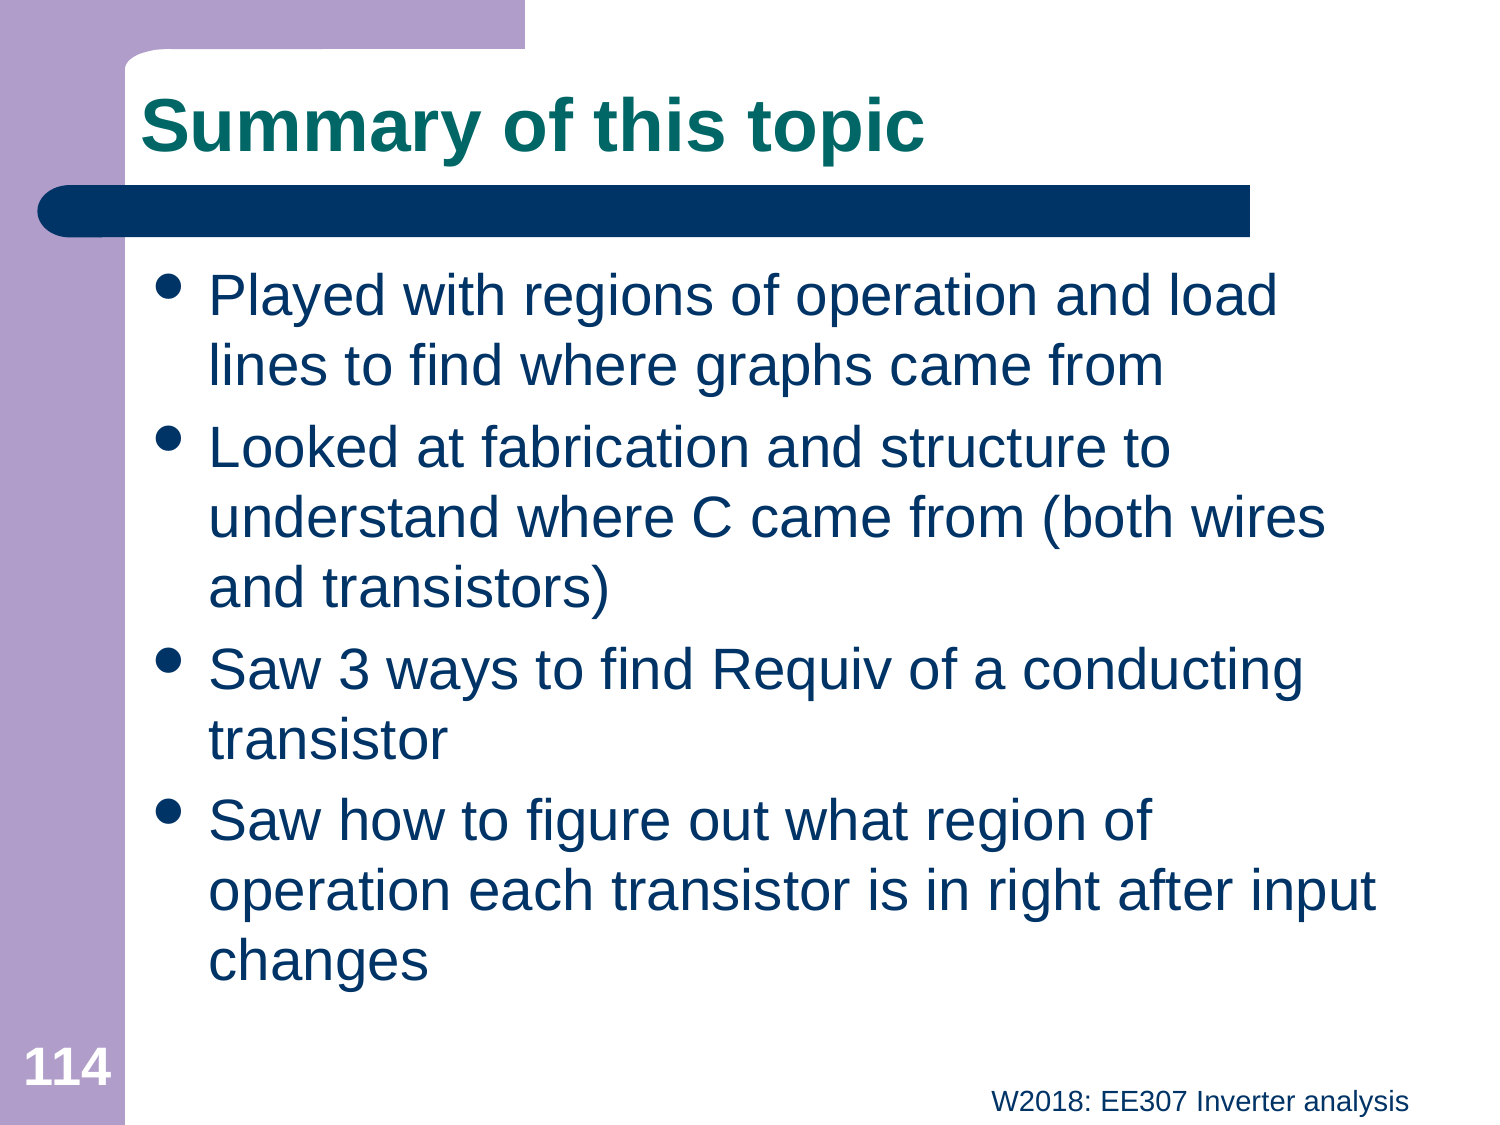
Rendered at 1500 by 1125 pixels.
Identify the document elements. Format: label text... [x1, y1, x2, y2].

list Played with regions of operation and load lines to find where graphs came from Looked at fabrication and structure to understand where C came from (both wires and transistors) Saw 3 ways to find Requiv of a conducting transistor Saw how to figure out what region of operation each transistor is in right after input changes [137, 249, 1400, 999]
footer W2018: EE307 Inverter analysis [512, 1074, 1426, 1125]
slide_number 114 [0, 1023, 136, 1105]
title Summary of this topic [124, 49, 1426, 176]
